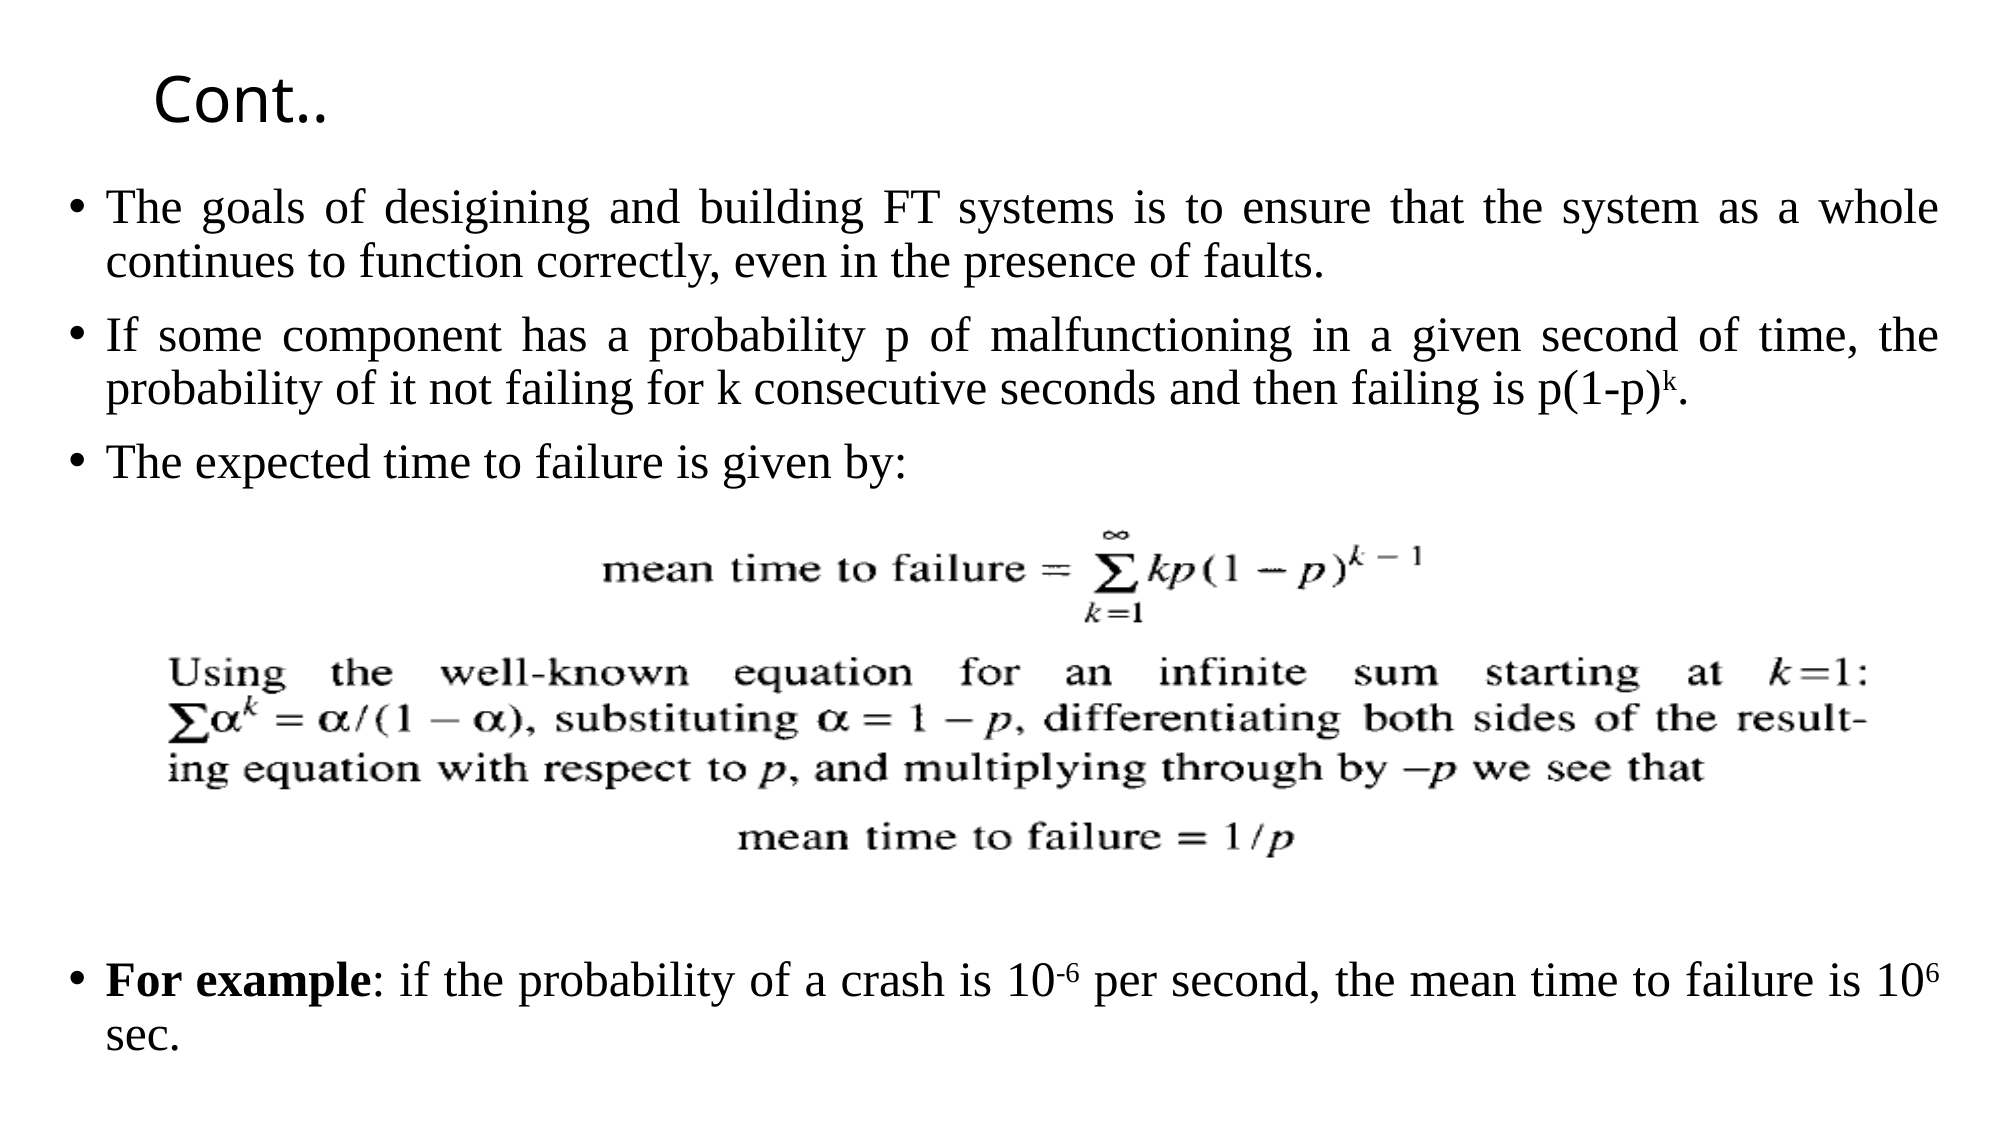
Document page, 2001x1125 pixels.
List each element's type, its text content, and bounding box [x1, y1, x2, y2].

picture [157, 524, 1880, 861]
title Cont.. [137, 59, 1863, 145]
list The goals of desigining and building FT systems is to ensure that the system as a whole continues to function correctly, even in the presence of faults. If some component has a probability p of malfunctioning in a given second of time, the probability of it not failing for k consecutive seconds and then failing is p(1-p)k. The expected time to failure is given by: For example: if the probability of a crash is 10-6 per second, the mean time to failure is 106 sec. [53, 173, 1955, 1071]
